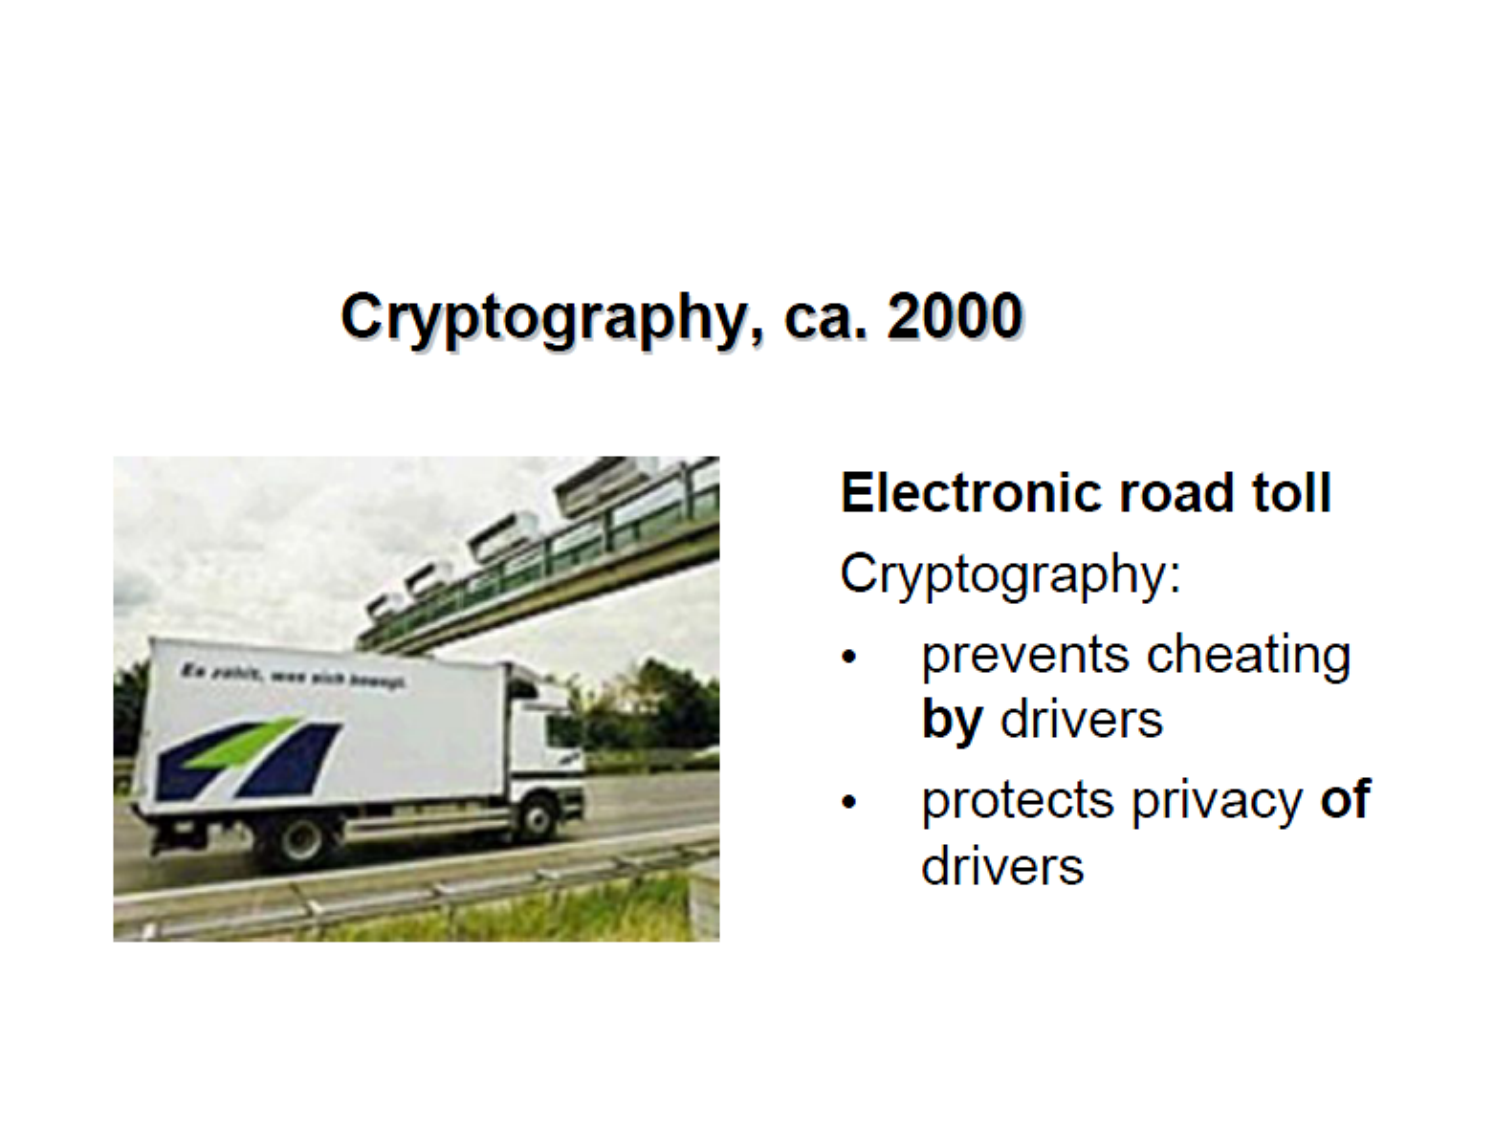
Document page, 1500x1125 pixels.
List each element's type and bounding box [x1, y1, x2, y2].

picture [87, 276, 1384, 976]
